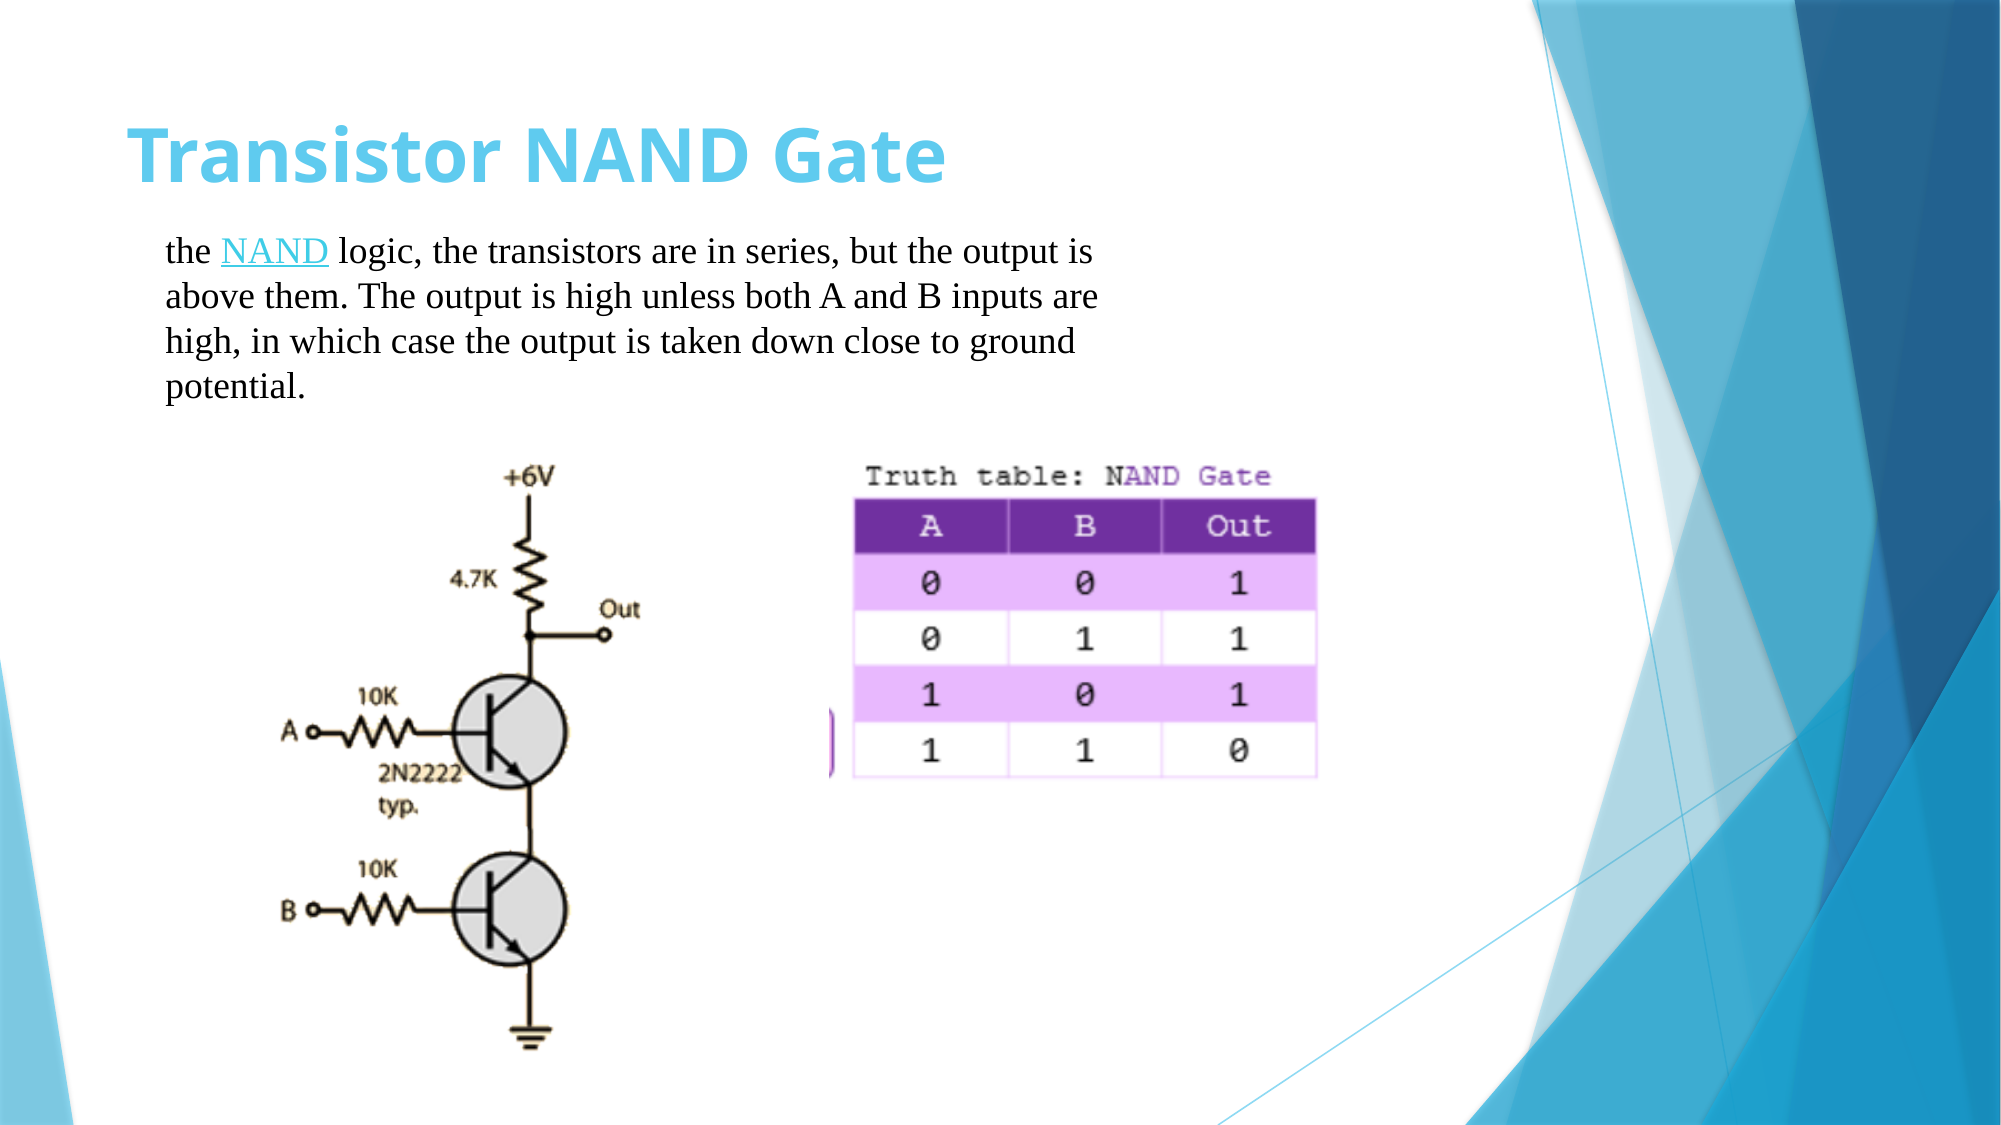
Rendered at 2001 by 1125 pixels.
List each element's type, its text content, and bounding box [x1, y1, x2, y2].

picture [828, 444, 1336, 794]
text_box the NAND logic, the transistors are in series, but the output is above them. The output is high unless both A and B inputs are high, in which case the output is taken down close to ground potential. [150, 218, 1151, 413]
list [229, 434, 701, 1085]
title Transistor NAND Gate [111, 99, 1522, 317]
